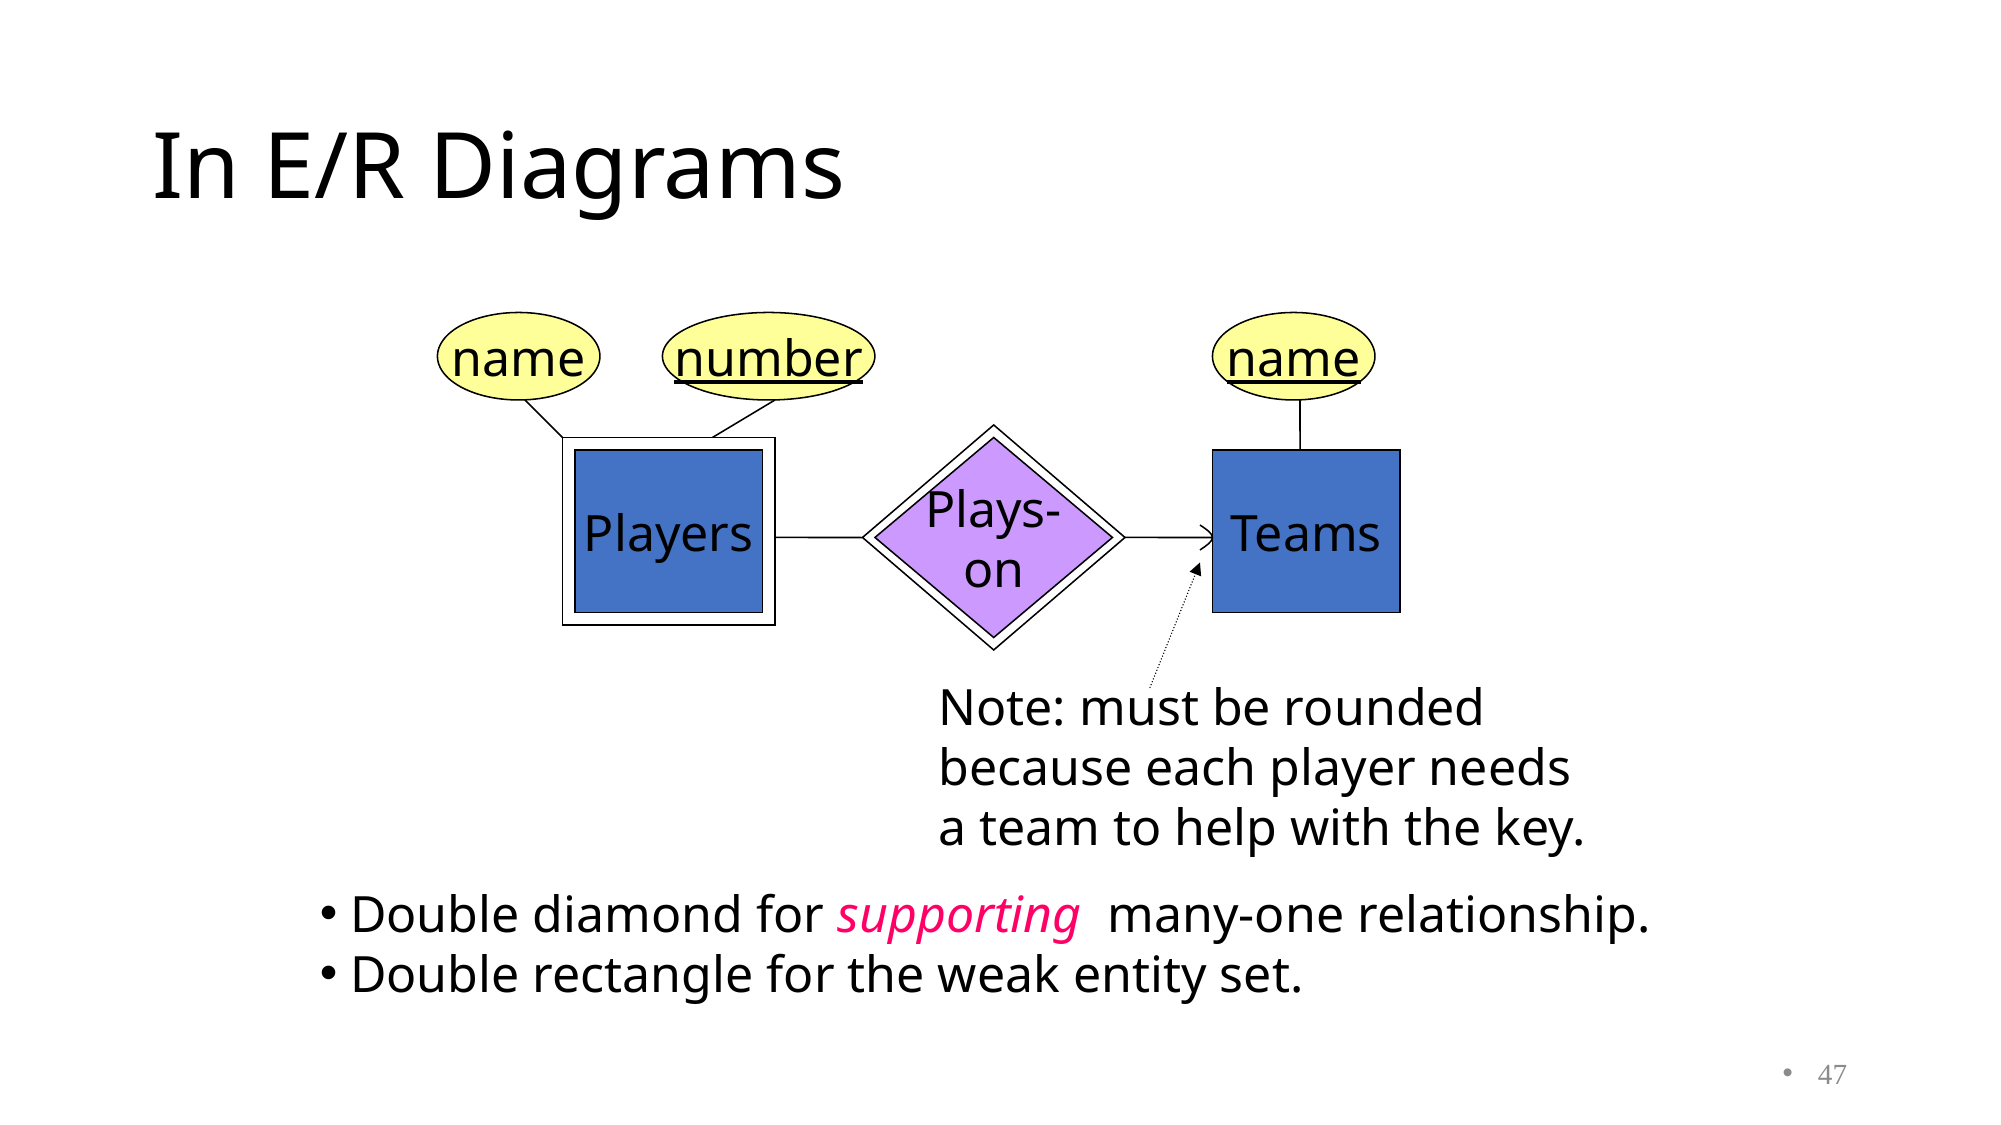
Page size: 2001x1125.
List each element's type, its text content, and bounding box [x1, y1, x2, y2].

text_box Teams [1212, 449, 1400, 562]
title In E/R Diagrams [137, 59, 1863, 278]
slide_number 47 [1412, 1042, 1863, 1103]
text_box [562, 437, 775, 625]
text_box [1199, 525, 1213, 550]
text_box Double diamond for supporting many-one relationship. Double rectangle for the weak entity set. [305, 874, 1666, 1010]
text_box name [437, 312, 600, 400]
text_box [934, 562, 1591, 865]
text_box name [1212, 312, 1375, 400]
text_box number [662, 312, 875, 400]
text_box [863, 424, 1125, 599]
